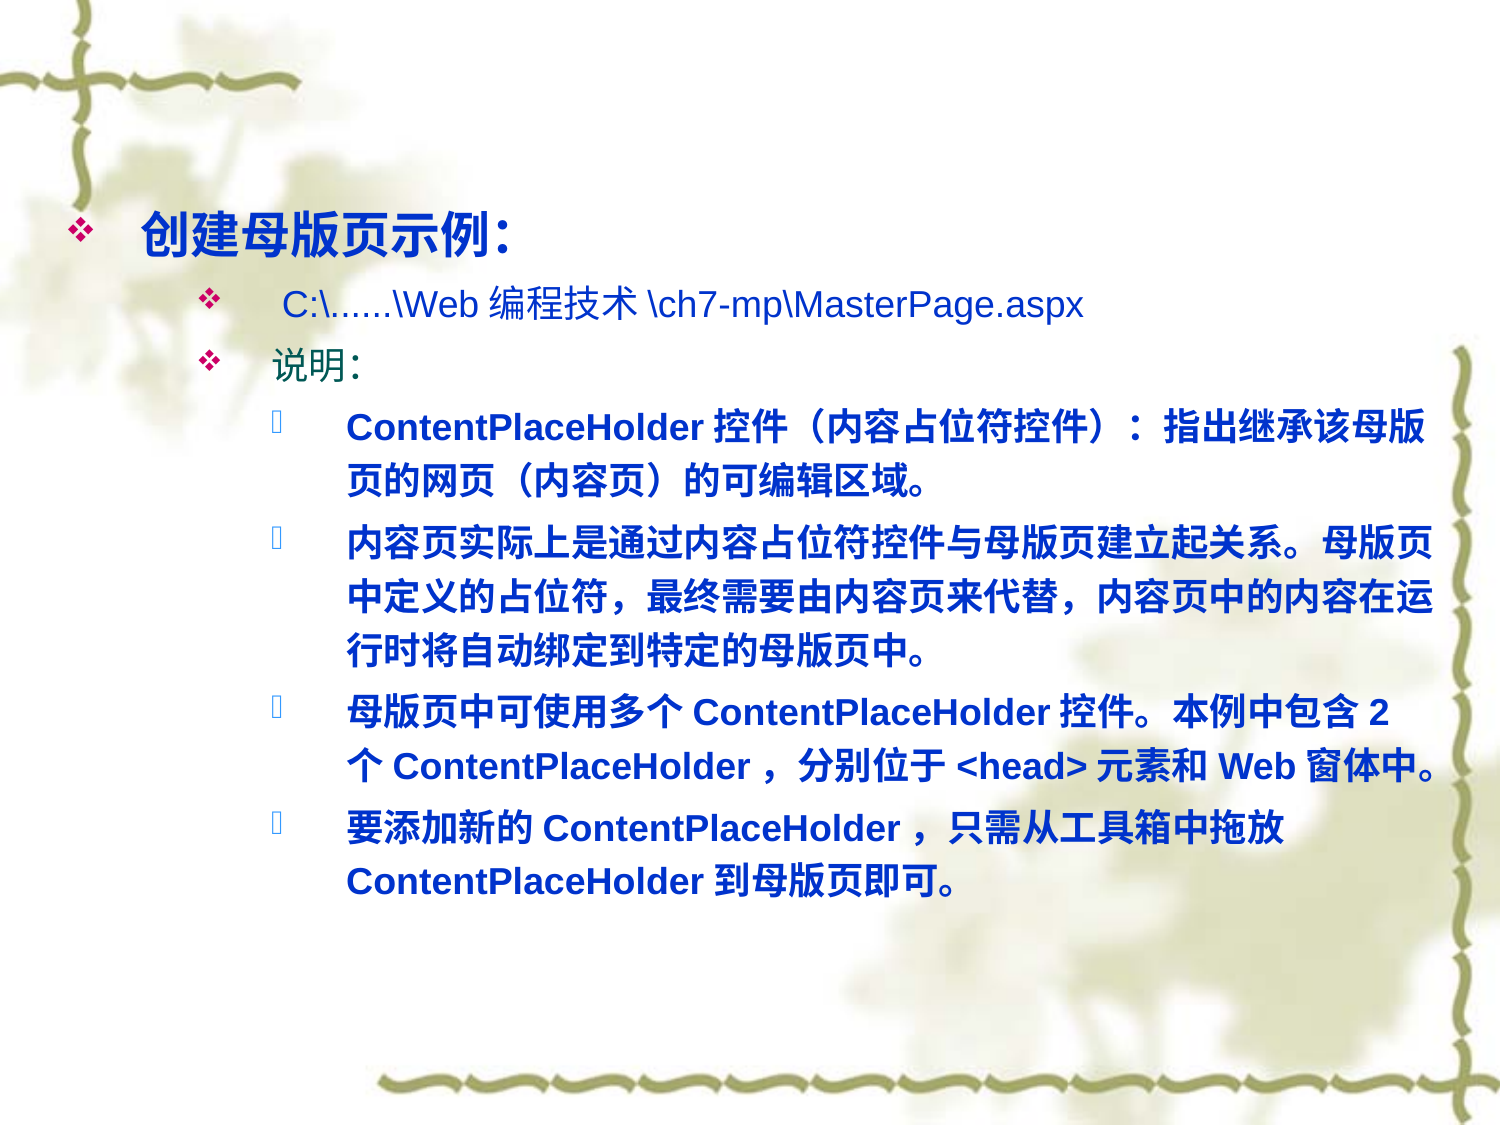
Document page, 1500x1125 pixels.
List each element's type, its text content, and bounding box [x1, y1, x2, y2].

list 创建母版页示例： C:\......\Web编程技术\ch7-mp\MasterPage.aspx 说明： ContentPlaceHolder控件（内容占位符控件）：指出继承该母版页的网页（内容页）的可编辑区域。 内容页实际上是通过内容占位符控件与母版页建立起关系。母版页中定义的占位符，最终需要由内容页来代替，内容页中的内容在运行时将自动绑定到特定的母版页中。 母版页中可使用多个ContentPlaceHolder控件。本例中包含2个ContentPlaceHolder，分别位于<head>元素和Web窗体中。 要添加新的ContentPlaceHolder，只需从工具箱中拖放ContentPlaceHolder到母版页即可。 [49, 184, 1452, 1071]
picture [0, 0, 1500, 1125]
